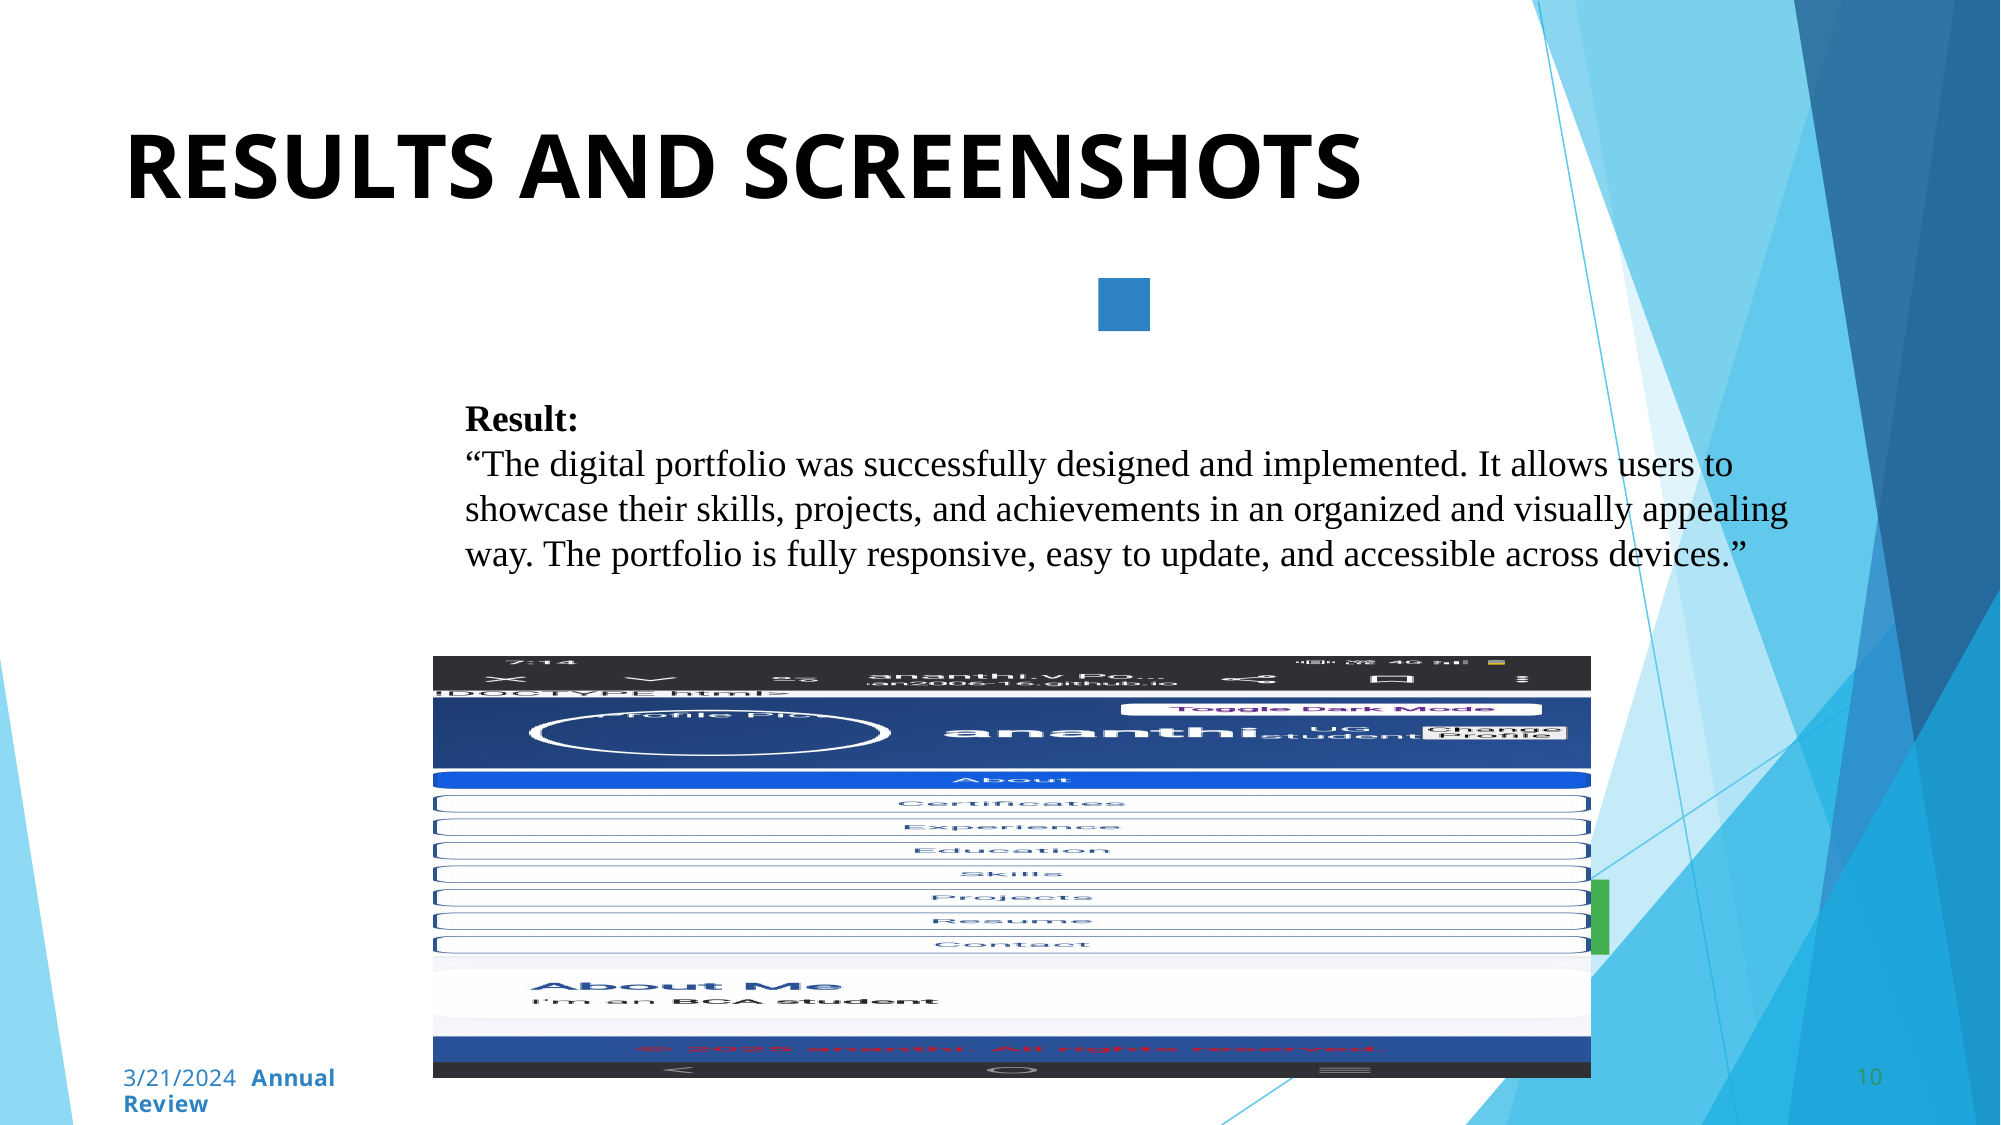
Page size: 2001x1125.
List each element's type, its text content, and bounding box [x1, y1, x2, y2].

text_box [1591, 879, 1610, 955]
picture [432, 656, 1591, 1079]
title RESULTS AND SCREENSHOTS [120, 106, 1513, 299]
picture [10, 554, 416, 1116]
text_box 10 [1849, 1061, 1888, 1095]
text_box [1098, 299, 1150, 332]
text_box Result: “The digital portfolio was successfully designed and implemented. It allows users to showcase their skills, projects, and achievements in an organized and visually appealing way. The portfolio is fully responsive, easy to update, and accessible across devices.” [449, 386, 1850, 582]
